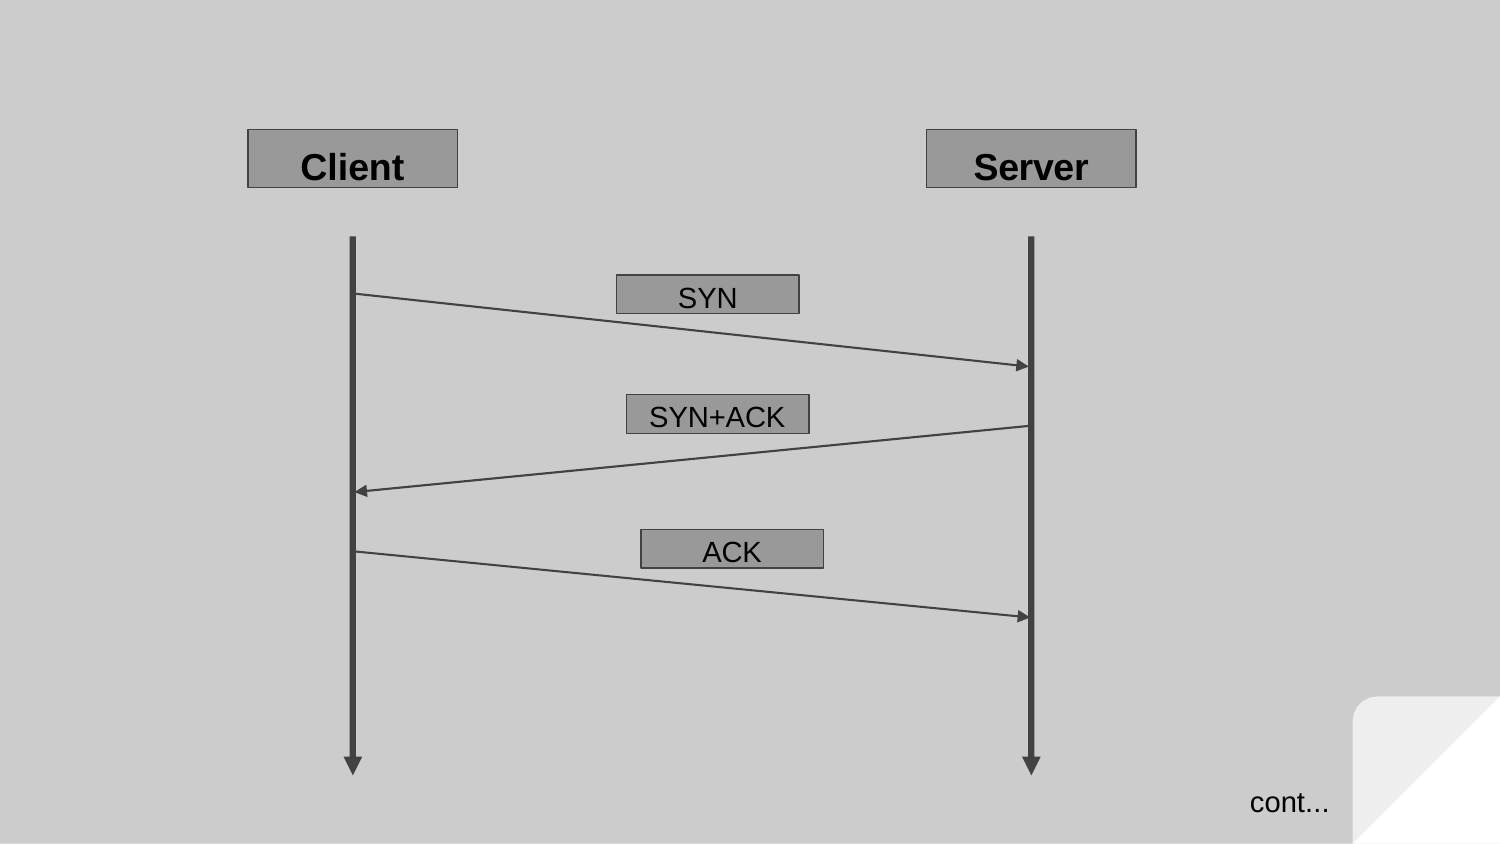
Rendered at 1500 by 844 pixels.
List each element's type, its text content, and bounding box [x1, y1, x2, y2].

text_box ACK [640, 529, 824, 569]
text_box SYN [616, 275, 799, 314]
text_box cont... [1247, 781, 1332, 819]
text_box Client [247, 129, 458, 188]
text_box SYN+ACK [626, 394, 809, 434]
text_box [343, 236, 1041, 776]
text_box Server [926, 129, 1137, 188]
